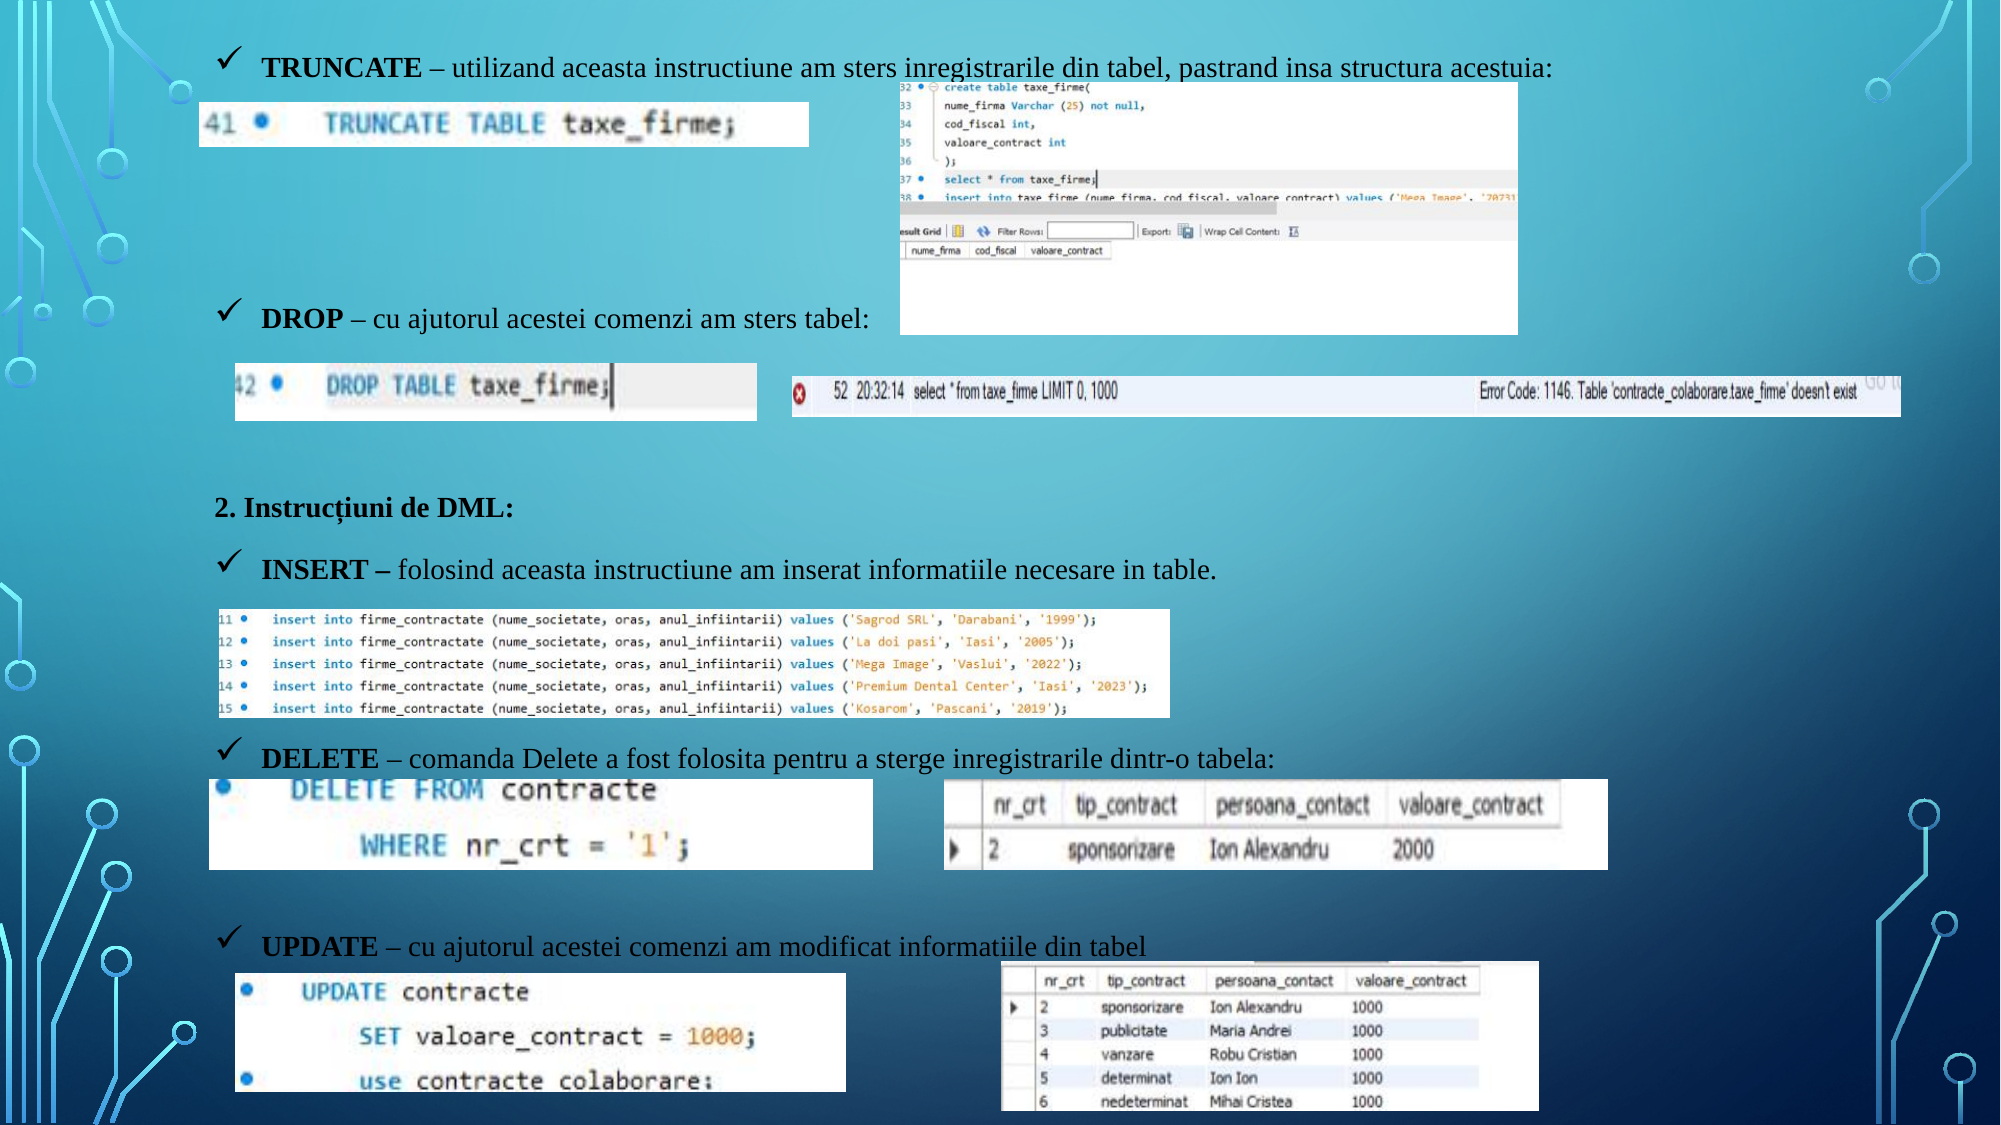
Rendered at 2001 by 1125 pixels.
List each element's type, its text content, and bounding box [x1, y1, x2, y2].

picture [208, 779, 873, 870]
picture [235, 973, 846, 1093]
picture [235, 362, 757, 422]
picture [219, 609, 1170, 718]
picture [1000, 961, 1540, 1111]
picture [900, 82, 1518, 335]
picture [944, 779, 1609, 870]
picture [792, 376, 1902, 417]
list TRUNCATE – utilizand aceasta instructiune am sters inregistrarile din tabel, pastrand insa structura acestuia: DROP – cu ajutorul acestei comenzi am sters tabel: 2. Instrucțiuni de DML: INSERT – folosind aceasta instructiune am inserat informatiile necesare in table. DELETE – comanda Delete a fost folosita pentru a sterge inregistrarile dintr-o tabela: UPDATE – cu ajutorul acestei comenzi am modificat informatiile din tabel [199, 34, 1865, 1043]
picture [199, 101, 810, 147]
